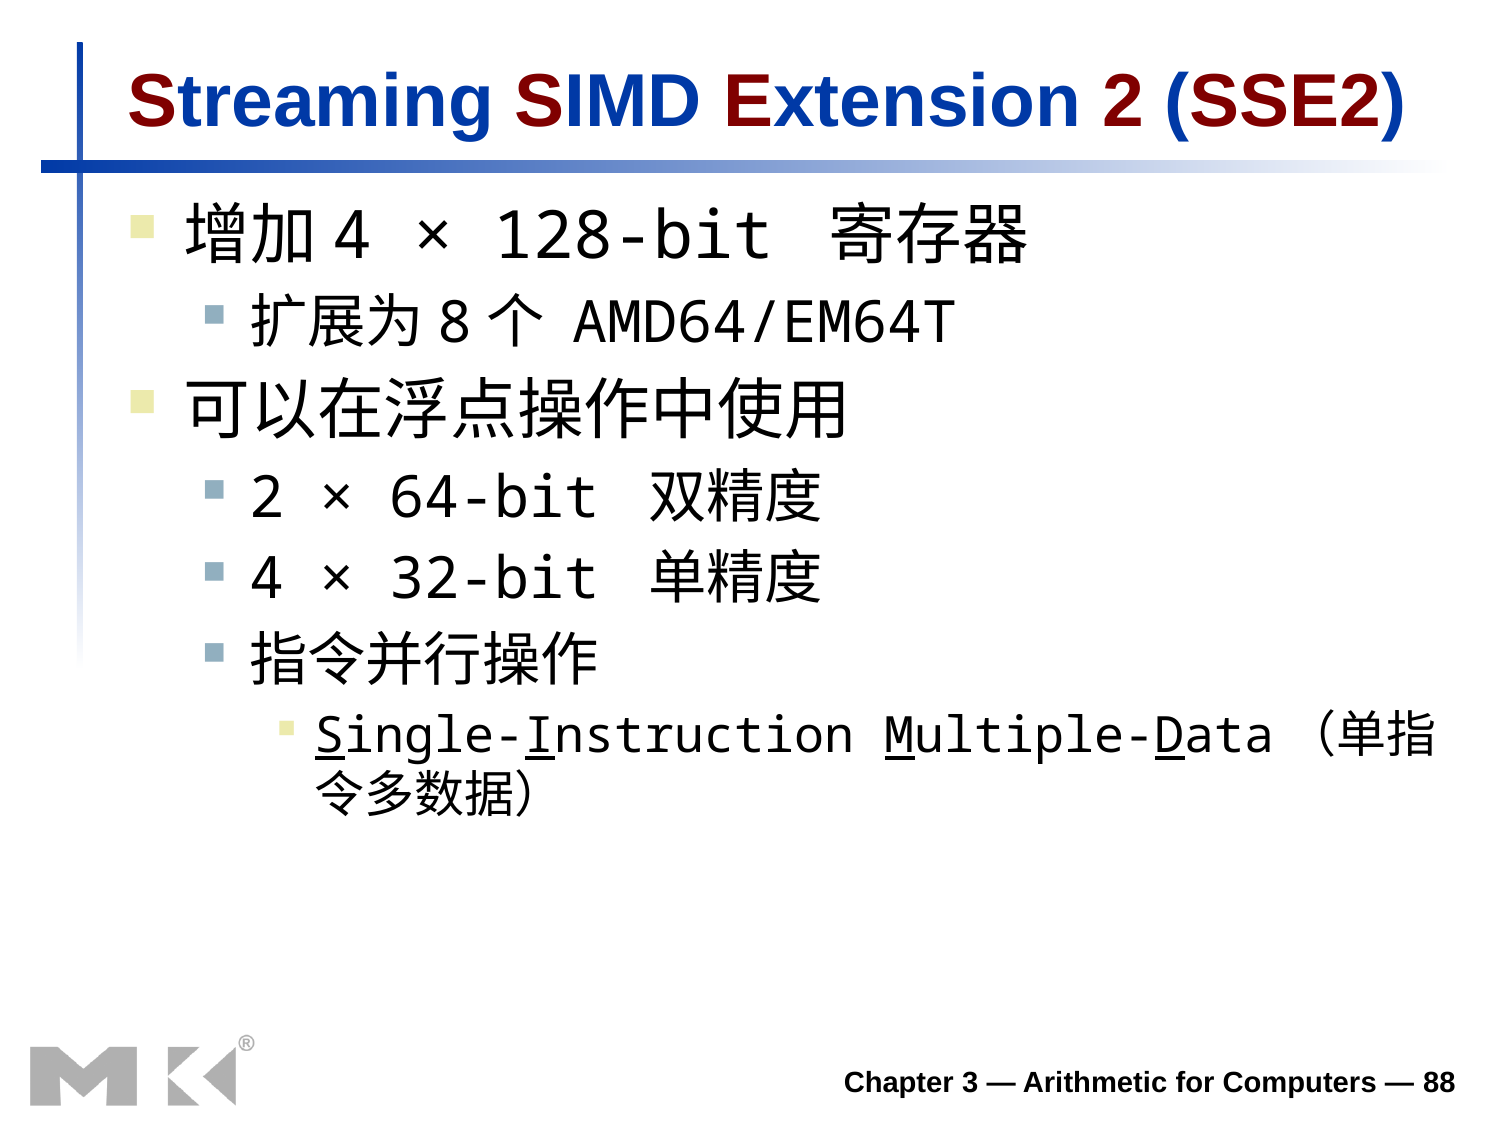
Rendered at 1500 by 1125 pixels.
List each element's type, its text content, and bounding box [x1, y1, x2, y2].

title Streaming SIMD Extension 2 (SSE2) [111, 0, 1468, 150]
list 增加4 × 128-bit 寄存器 扩展为8个 AMD64/EM64T 可以在浮点操作中使用 2 × 64-bit 双精度 4 × 32-bit 单精度 指令并行操作 Single-Instruction Multiple-Data（单指令多数据） [111, 184, 1470, 1024]
footer Chapter 3 — Arithmetic for Computers — 88 [277, 1046, 1471, 1106]
picture [29, 1034, 255, 1106]
